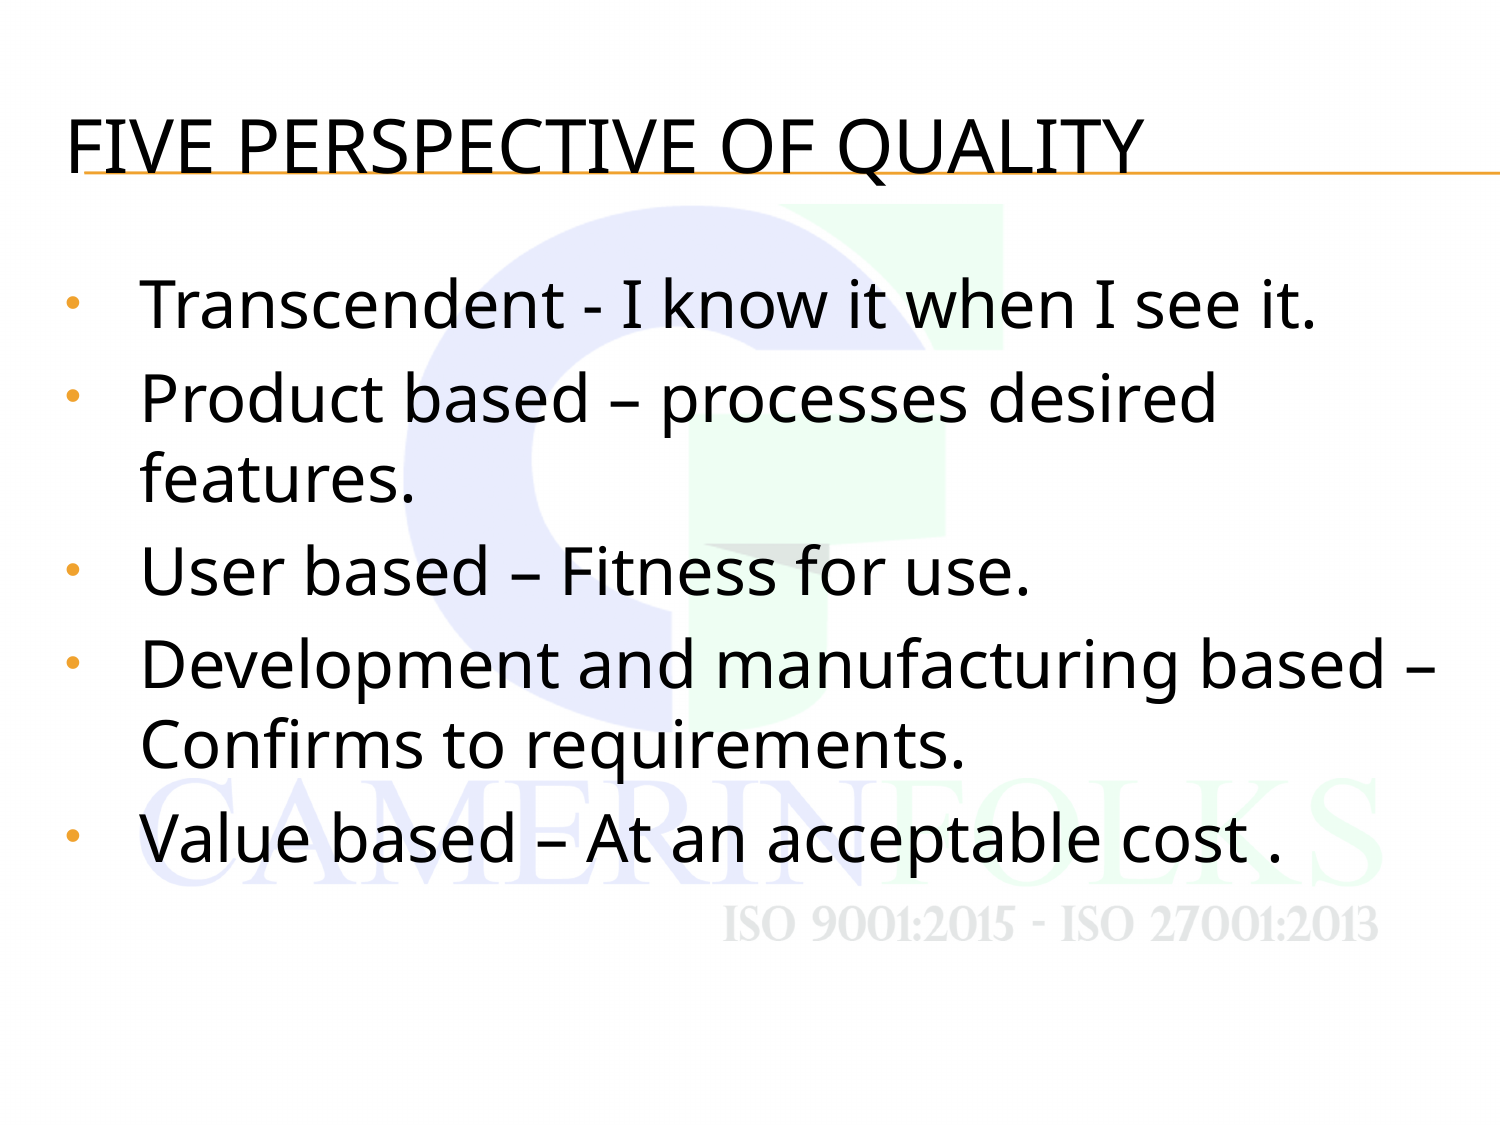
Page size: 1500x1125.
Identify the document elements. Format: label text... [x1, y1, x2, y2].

list Transcendent - I know it when I see it. Product based – processes desired features. User based – Fitness for use. Development and manufacturing based – Confirms to requirements. Value based – At an acceptable cost . [50, 254, 1475, 998]
title FIVE PERSPECTIVE OF QUALITY [50, 75, 1475, 213]
